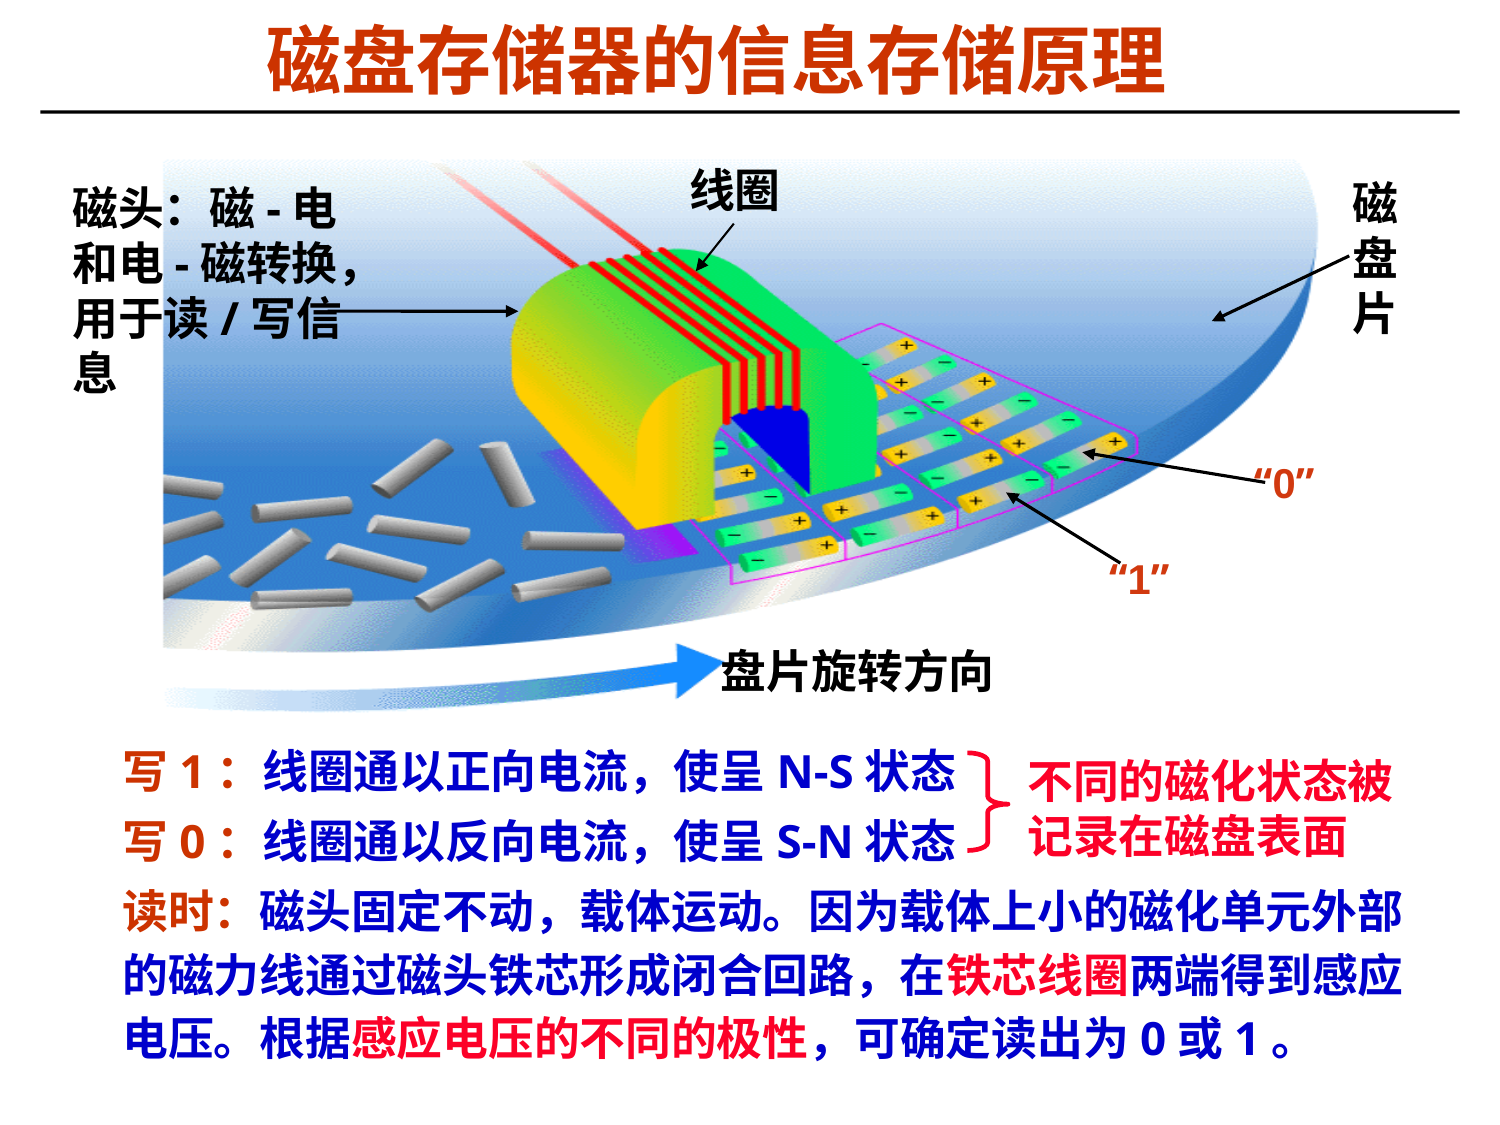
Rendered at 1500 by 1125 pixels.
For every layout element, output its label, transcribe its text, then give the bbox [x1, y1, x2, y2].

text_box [52, 144, 1464, 721]
title 磁盘存储器的信息存储原理 [92, 20, 1341, 109]
text_box 写1：线圈通以正向电流，使呈N-S状态 写0：线圈通以反向电流，使呈S-N状态 读时：磁头固定不动，载体运动。因为载体上小的磁化单元外部的磁力线通过磁头铁芯形成闭合回路，在铁芯线圈两端得到感应电压。根据感应电压的不同的极性，可确定读出为0或1。 [32, 727, 1444, 1072]
